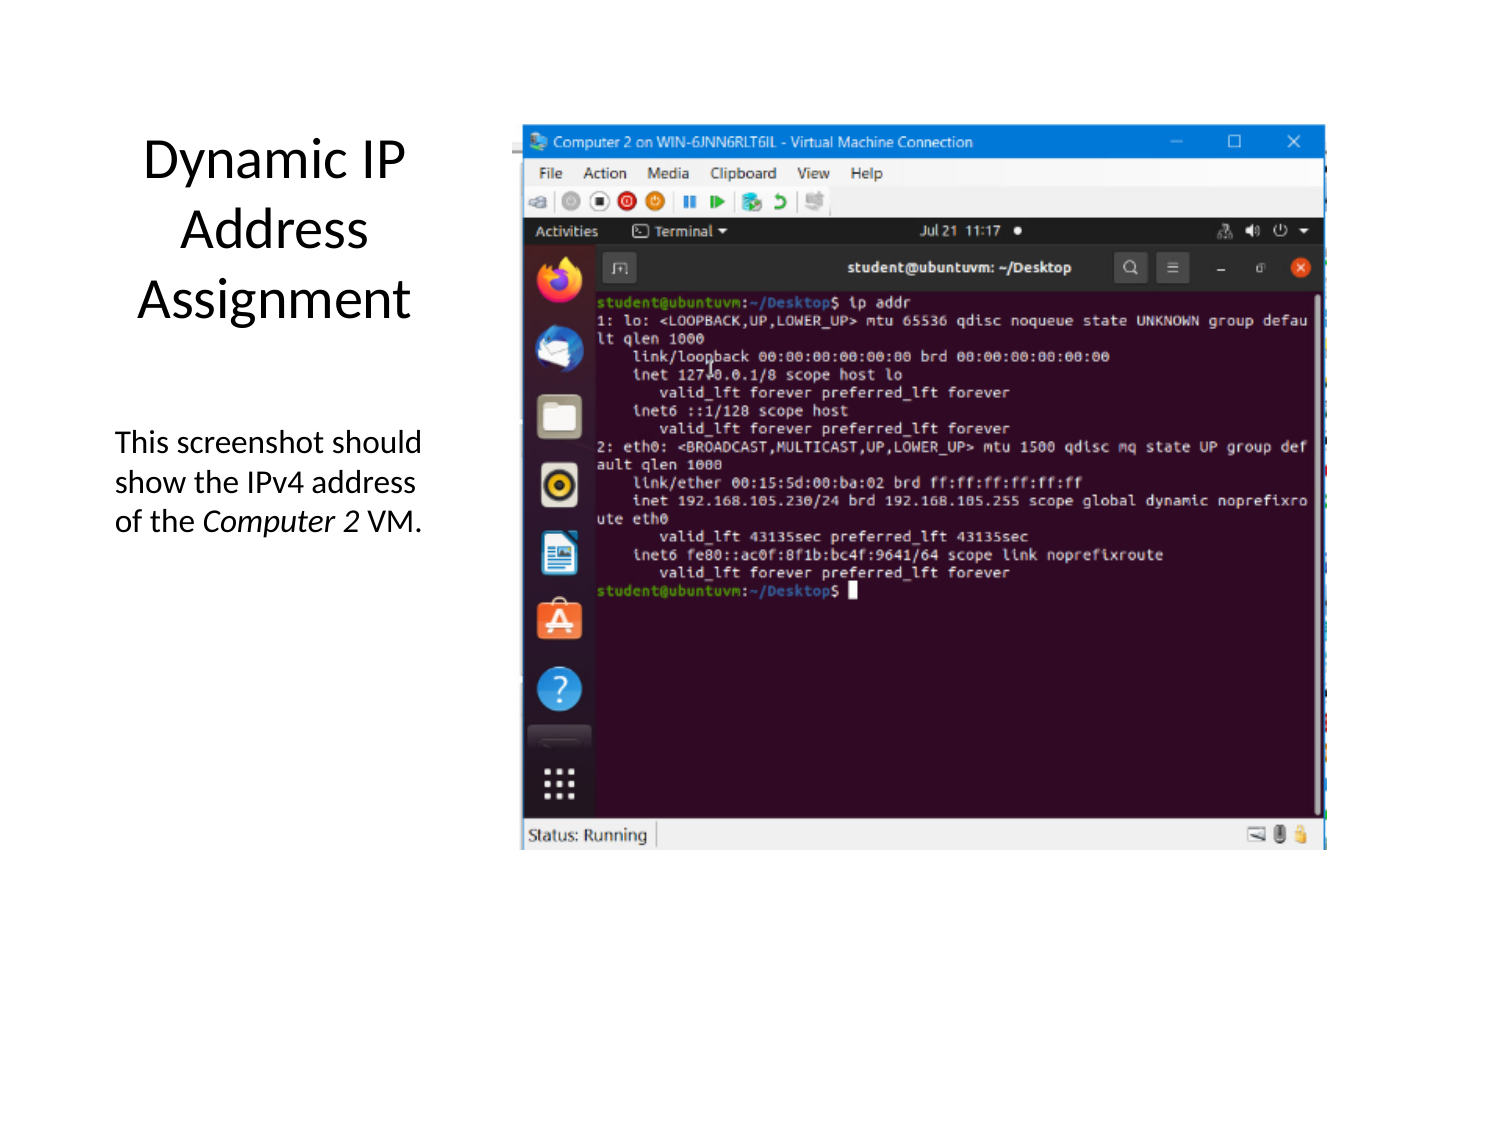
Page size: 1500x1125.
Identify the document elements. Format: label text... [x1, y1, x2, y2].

text_box Dynamic IP Address Assignment [99, 125, 450, 325]
picture [512, 124, 1327, 851]
text_box This screenshot should show the IPv4 address of the Computer 2 VM. [99, 412, 450, 713]
